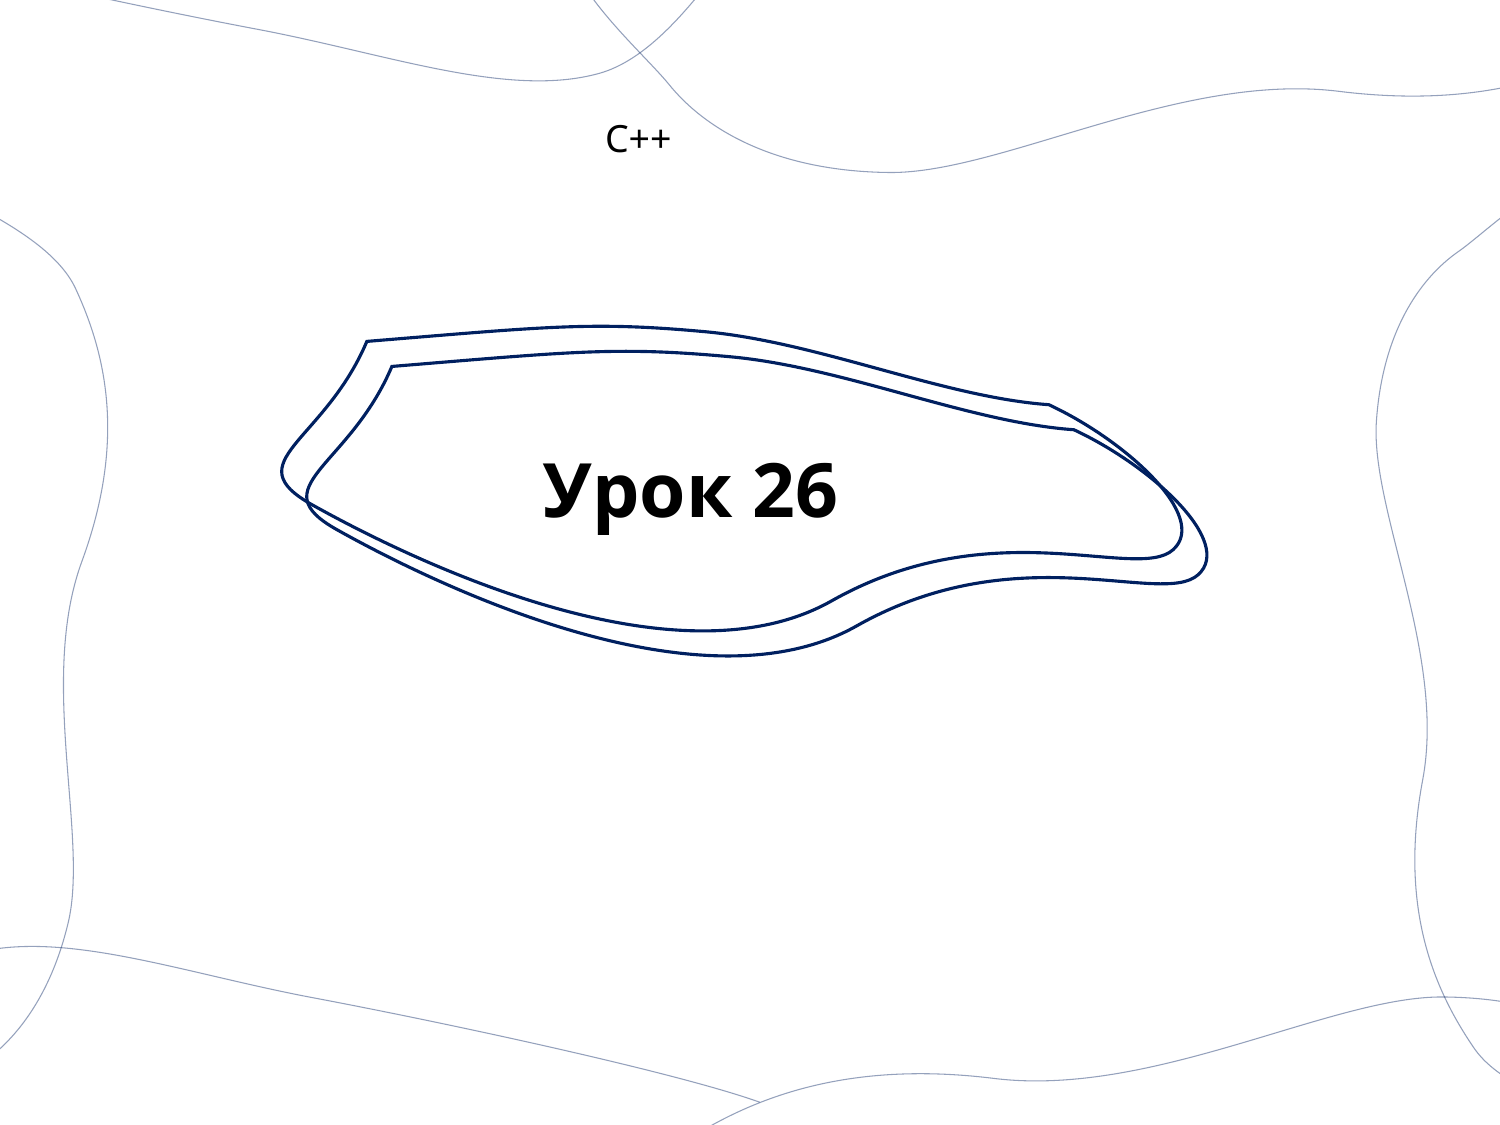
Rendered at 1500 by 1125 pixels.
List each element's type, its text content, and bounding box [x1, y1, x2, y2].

text_box [710, 995, 1500, 1125]
text_box [0, 945, 761, 1125]
text_box [1375, 217, 1500, 1000]
text_box C++ [590, 108, 698, 168]
title Урок 26 [53, 149, 1329, 542]
text_box [592, 0, 1500, 174]
text_box [0, 218, 109, 947]
text_box [280, 325, 1161, 503]
text_box [305, 350, 1208, 657]
text_box [107, 0, 639, 82]
